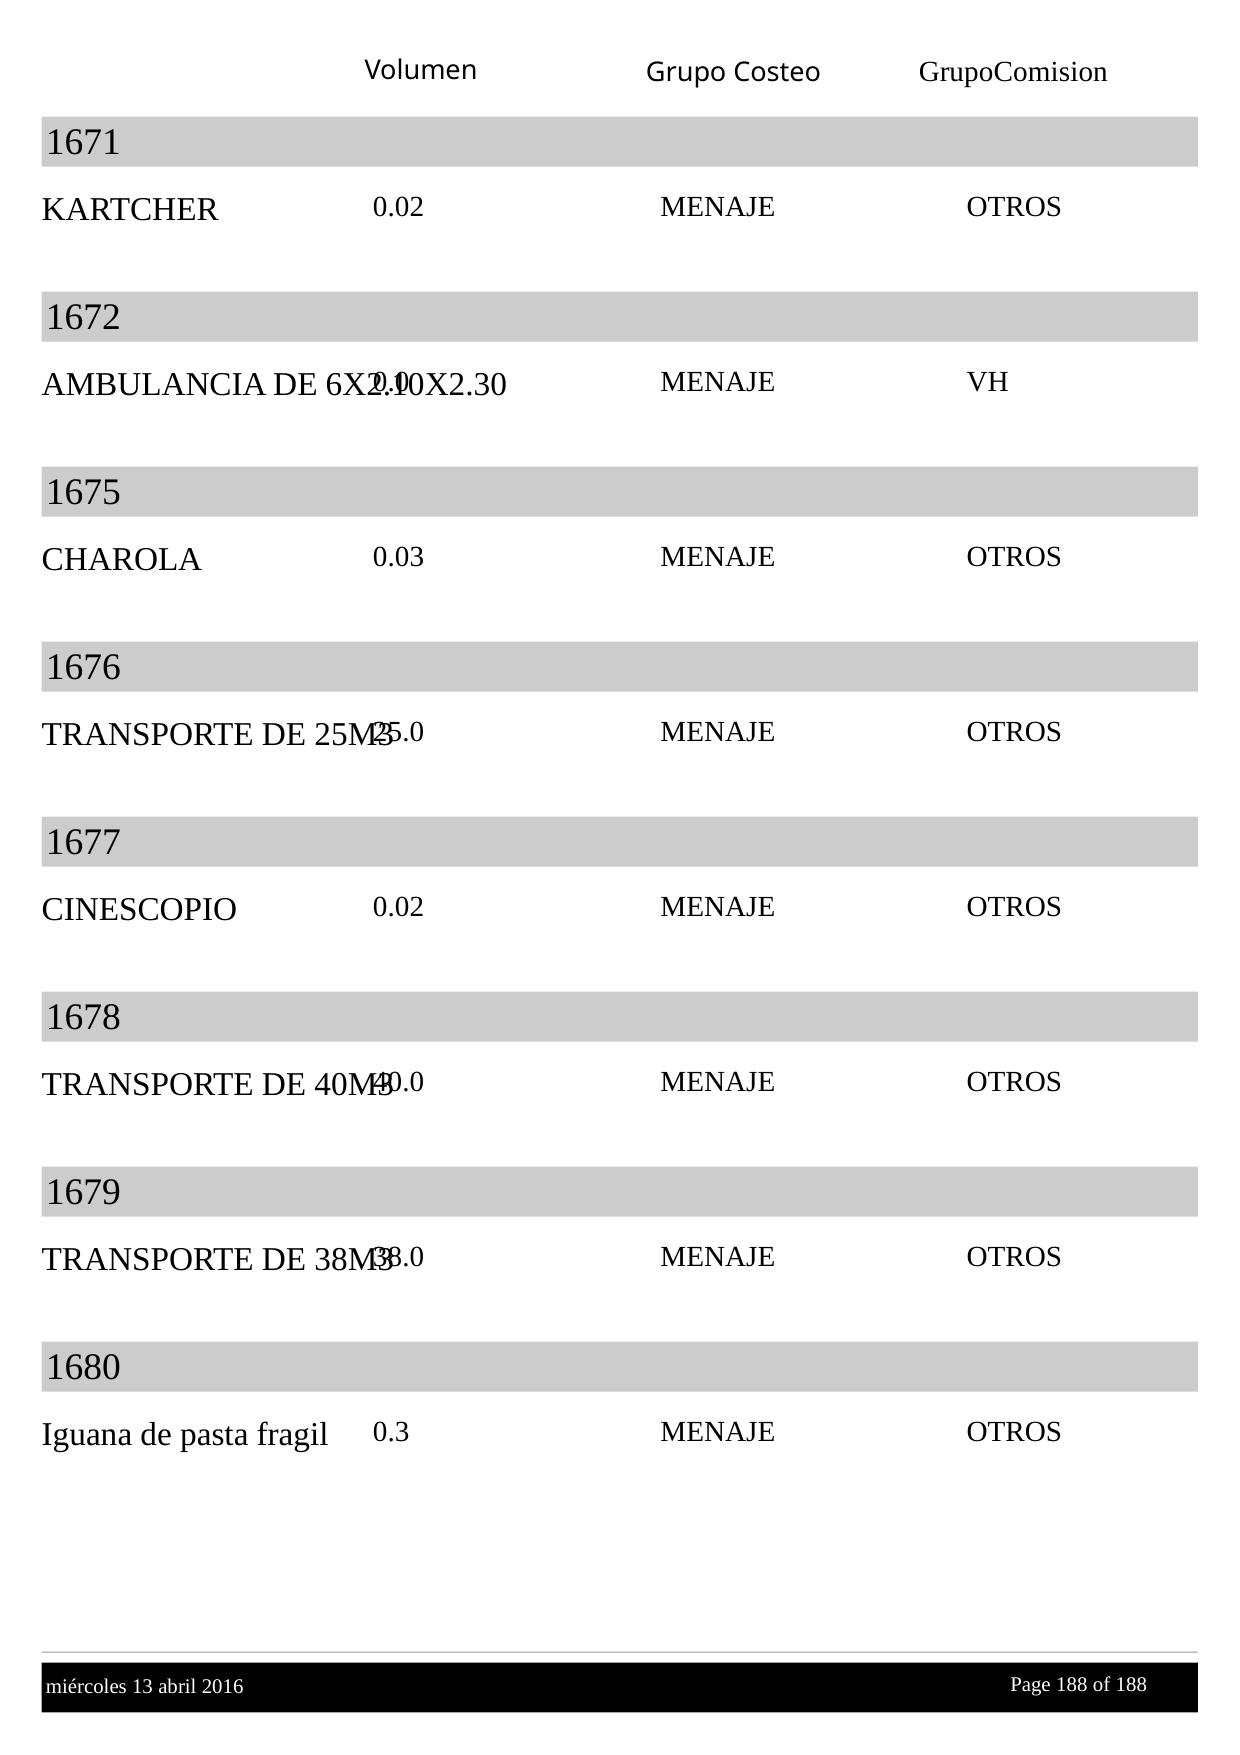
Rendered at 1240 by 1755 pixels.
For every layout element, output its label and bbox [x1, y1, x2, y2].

text_box [41, 537, 1198, 592]
text_box [41, 1237, 1198, 1292]
text_box [41, 291, 1198, 342]
text_box [364, 52, 573, 94]
text_box [41, 362, 1198, 417]
text_box [41, 1662, 1198, 1713]
text_box [41, 187, 1198, 242]
text_box [41, 887, 1198, 942]
text_box [645, 54, 855, 96]
text_box [41, 712, 1198, 767]
text_box [41, 466, 1198, 517]
text_box [41, 116, 1198, 167]
text_box [918, 52, 1150, 90]
text_box [41, 1062, 1198, 1117]
text_box [41, 1341, 1198, 1392]
text_box [41, 641, 1198, 692]
text_box [41, 1412, 1198, 1467]
text_box [41, 1166, 1198, 1217]
text_box [41, 991, 1198, 1042]
text_box [41, 816, 1198, 867]
